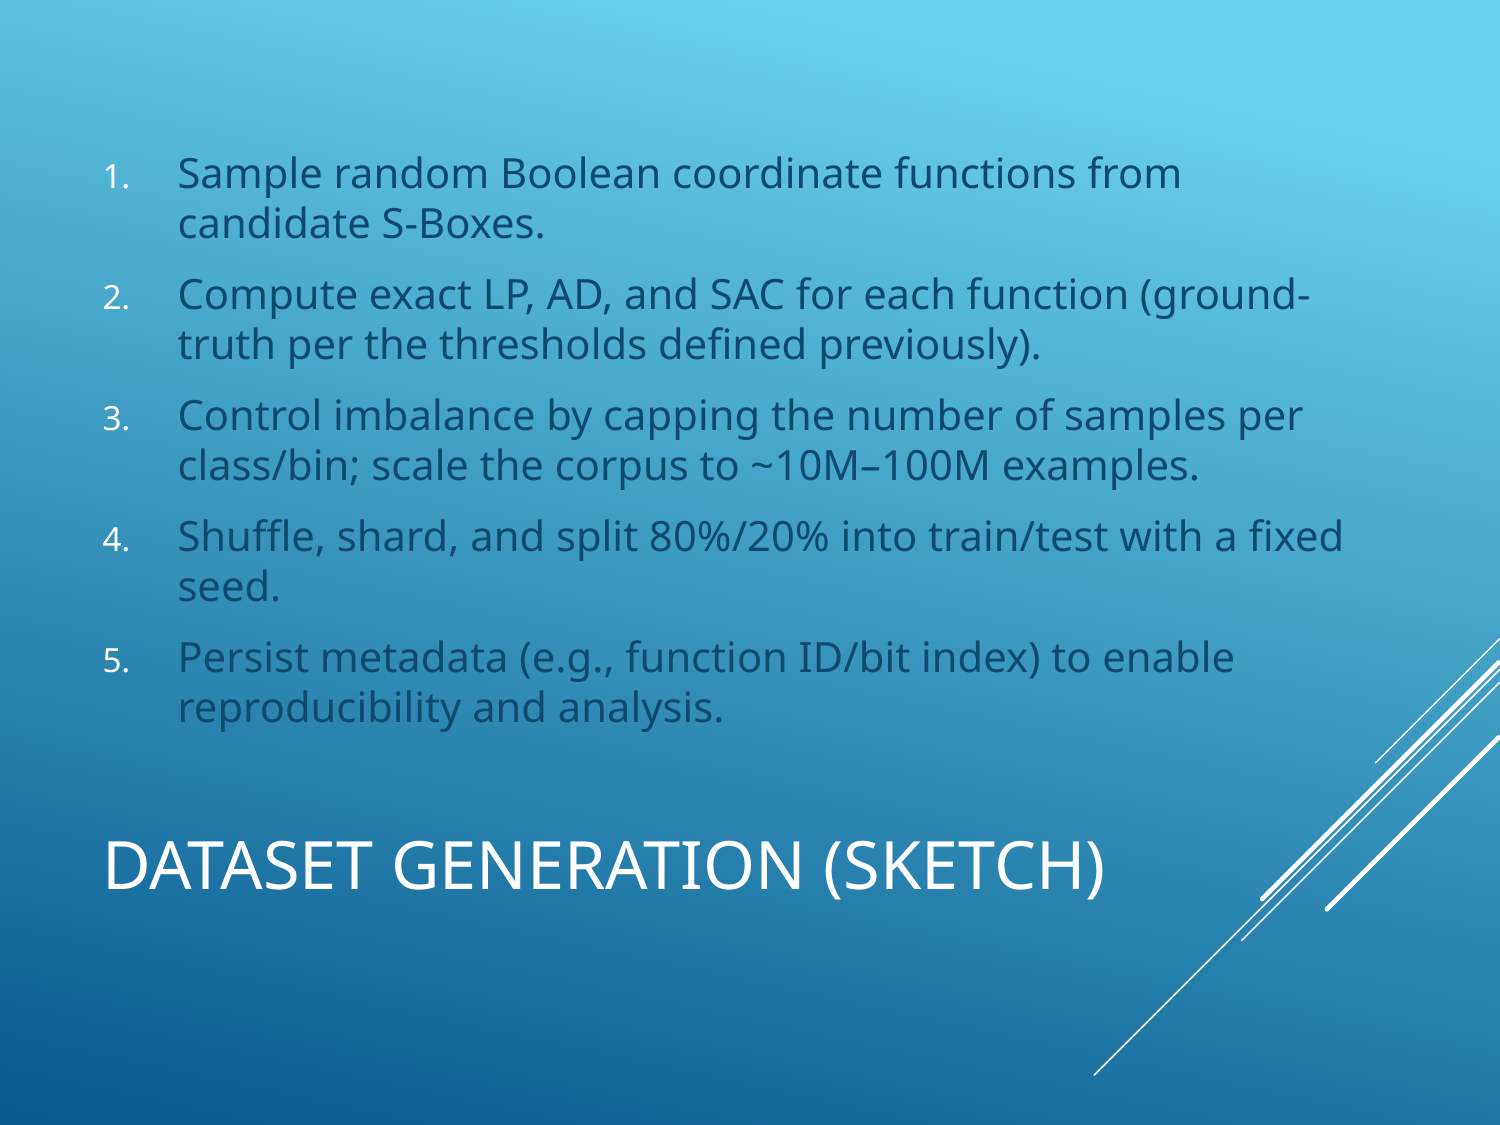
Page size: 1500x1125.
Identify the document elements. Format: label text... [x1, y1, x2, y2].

title Dataset Generation (Sketch) [87, 737, 1163, 988]
